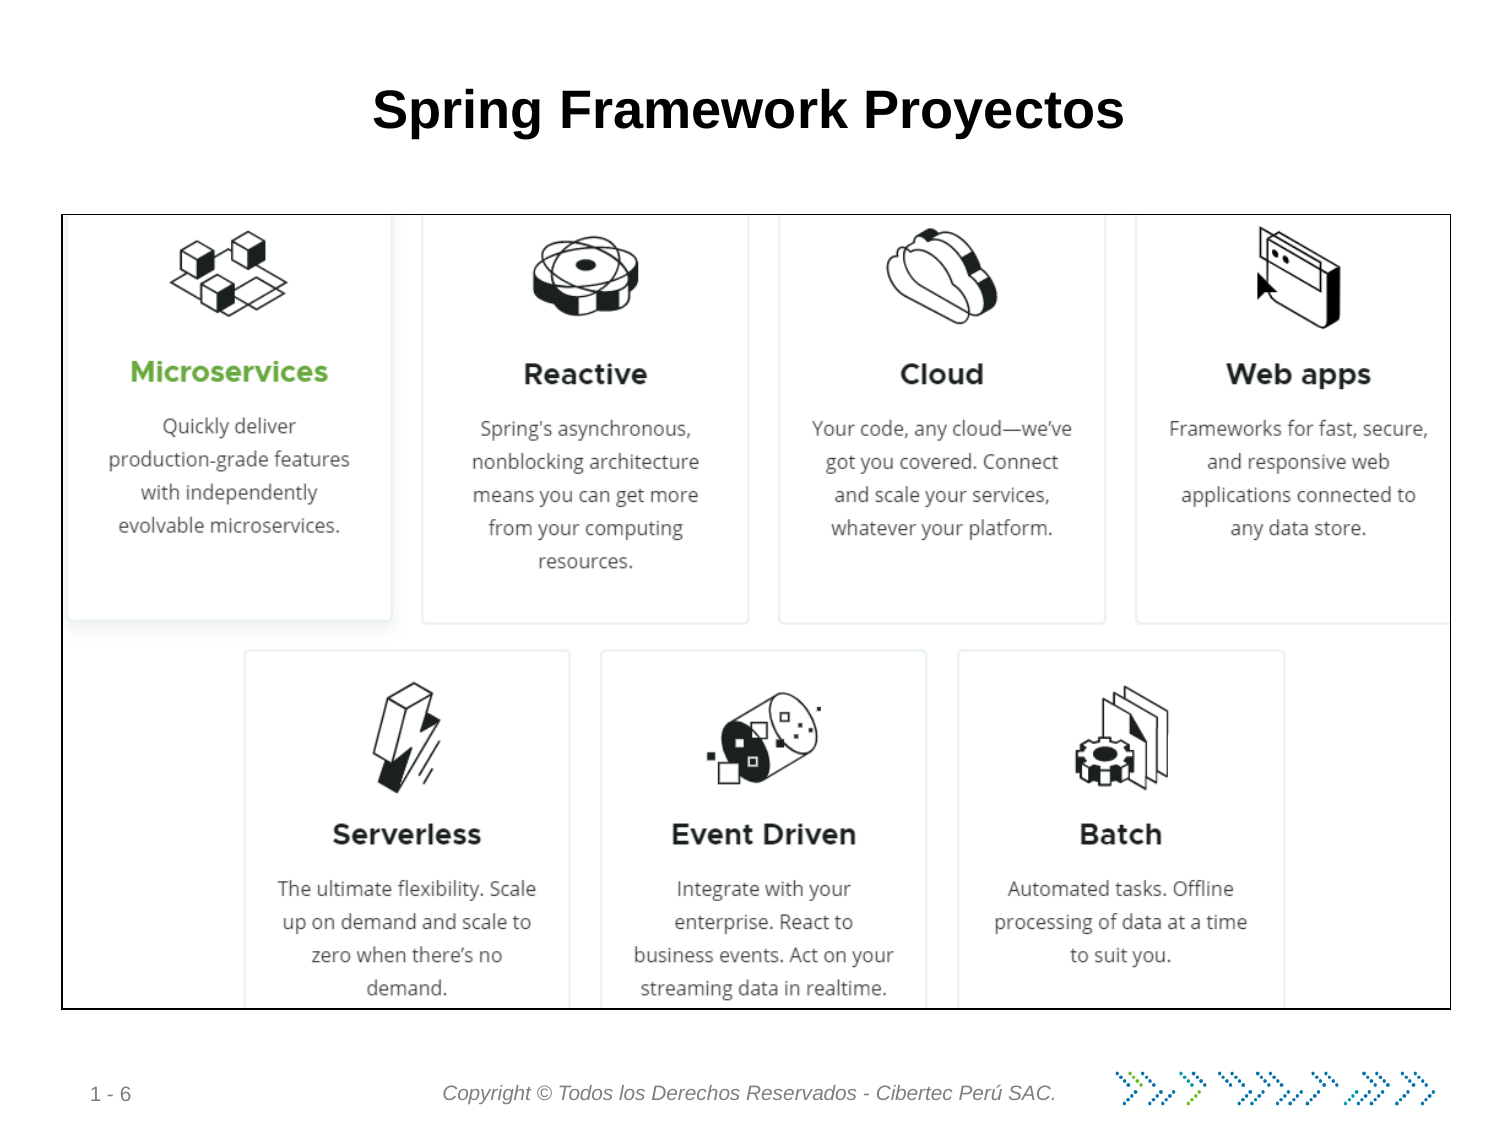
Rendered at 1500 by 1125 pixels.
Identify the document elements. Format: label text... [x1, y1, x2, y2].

picture [1107, 1071, 1445, 1108]
title Spring Framework Proyectos [99, 72, 1399, 213]
picture [62, 214, 1451, 1009]
